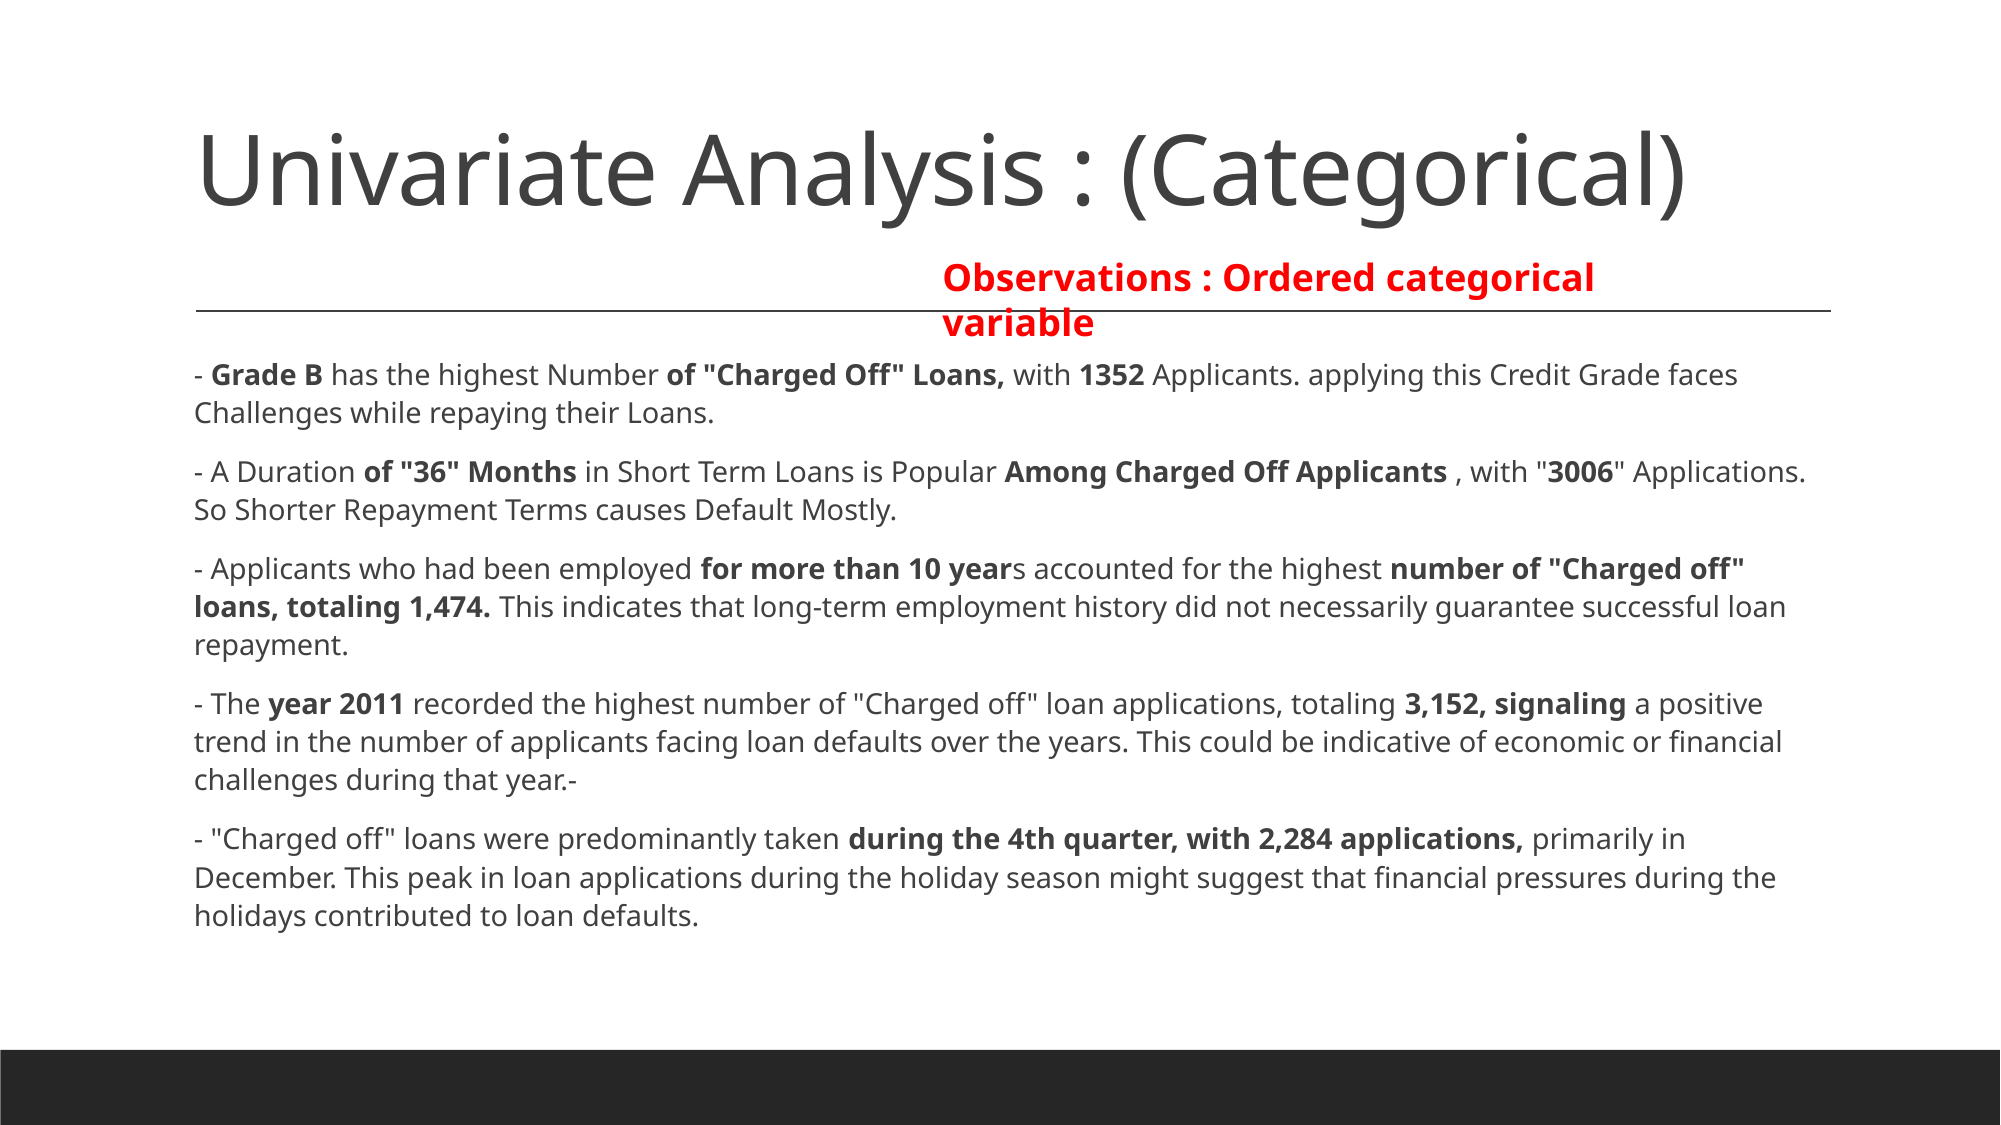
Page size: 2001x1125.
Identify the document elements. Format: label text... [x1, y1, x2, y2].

text_box Observations : Ordered categorical variable [927, 246, 1657, 345]
title Univariate Analysis : (Categorical) [180, 47, 1830, 235]
list - Grade B has the highest Number of "Charged Off" Loans, with 1352 Applicants. applying this Credit Grade faces Challenges while repaying their Loans. - A Duration of "36" Months in Short Term Loans is Popular Among Charged Off Applicants , with "3006" Applications. So Shorter Repayment Terms causes Default Mostly. - Applicants who had been employed for more than 10 years accounted for the highest number of "Charged off" loans, totaling 1,474. This indicates that long-term employment history did not necessarily guarantee successful loan repayment. - The year 2011 recorded the highest number of "Charged off" loan applications, totaling 3,152, signaling a positive trend in the number of applicants facing loan defaults over the years. This could be indicative of economic or financial challenges during that year.- - "Charged off" loans were predominantly taken during the 4th quarter, with 2,284 applications, primarily in December. This peak in loan applications during the holiday season might suggest that financial pressures during the holidays contributed to loan defaults. [180, 345, 1830, 942]
